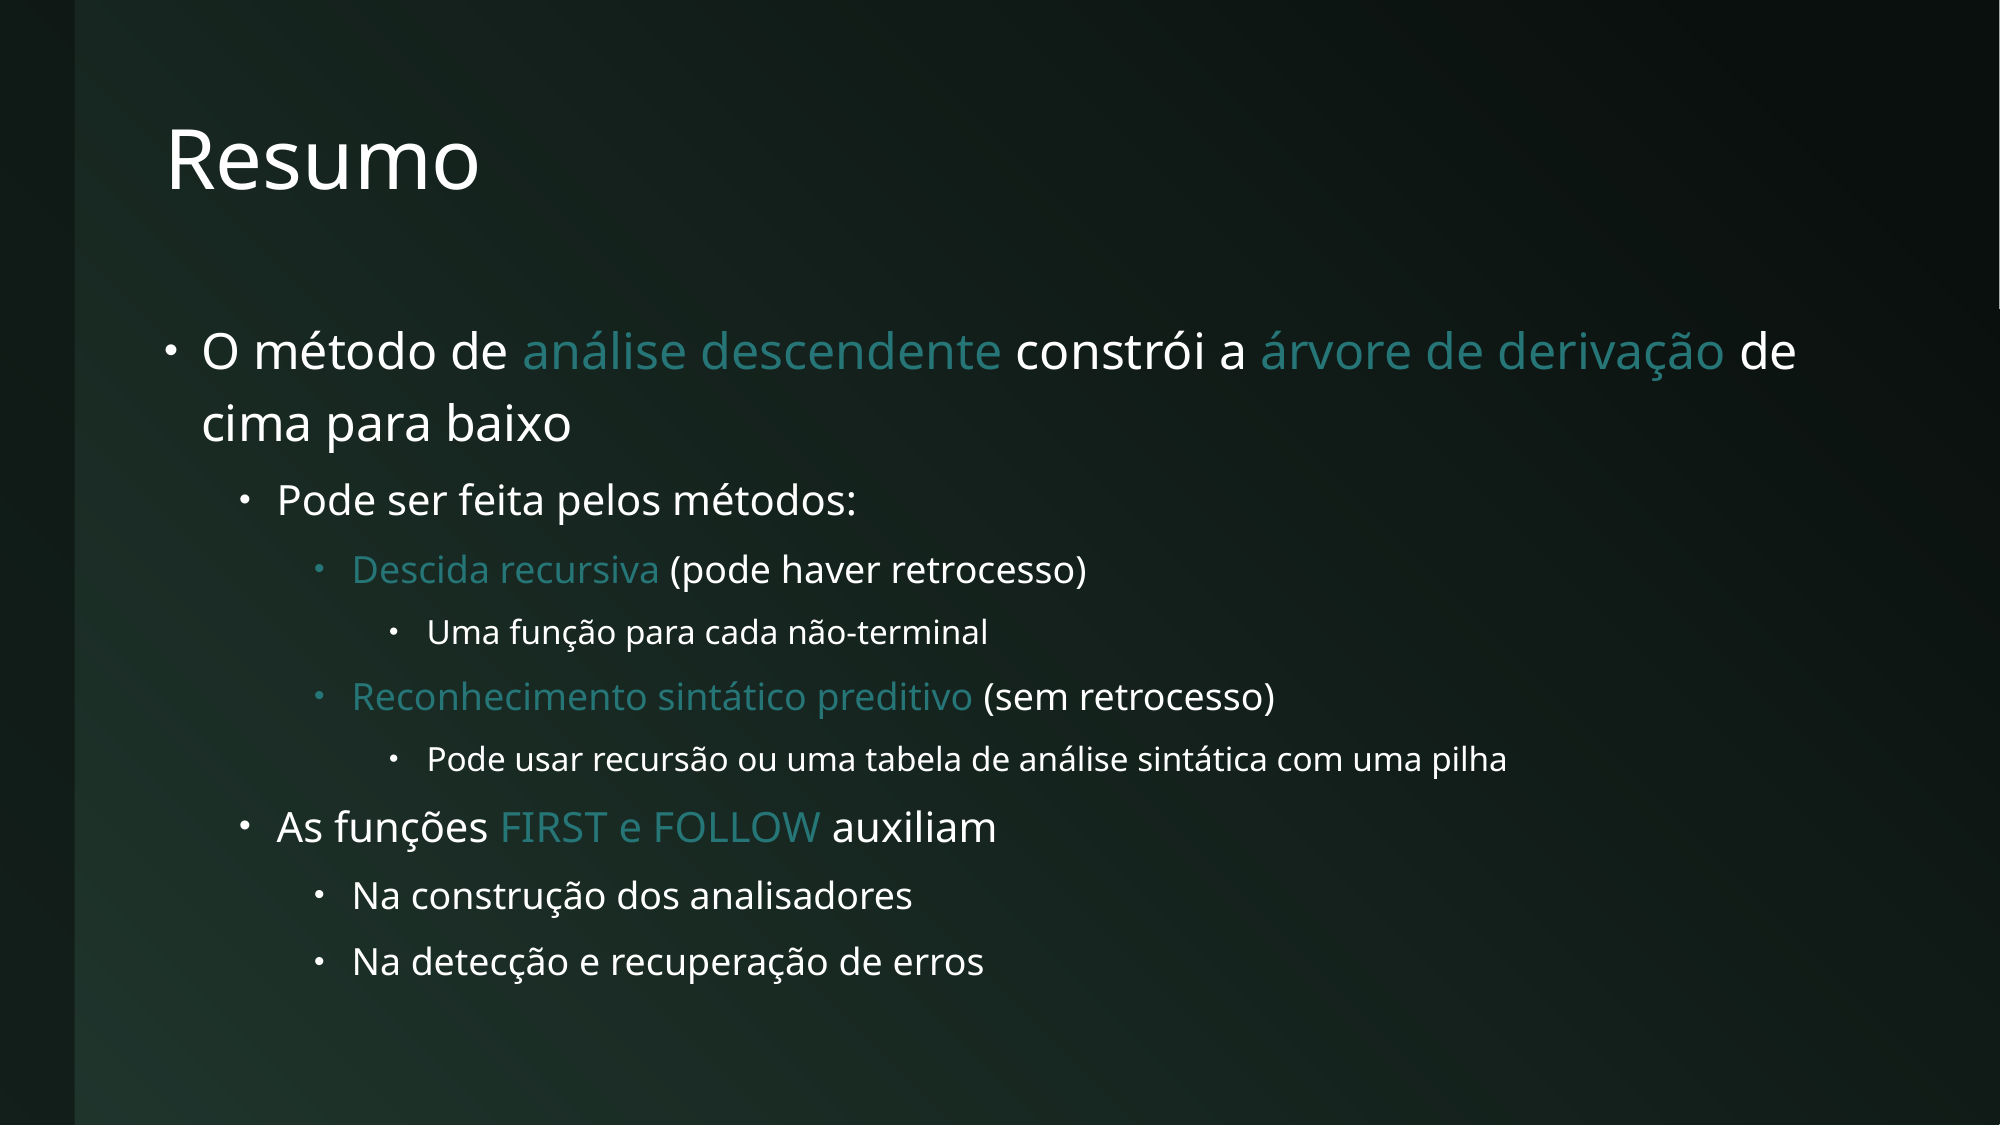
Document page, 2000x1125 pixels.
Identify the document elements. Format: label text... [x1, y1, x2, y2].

title Resumo [149, 62, 1898, 263]
list O método de análise descendente constrói a árvore de derivação de cima para baixo Pode ser feita pelos métodos: Descida recursiva (pode haver retrocesso) Uma função para cada não-terminal Reconhecimento sintático preditivo (sem retrocesso) Pode usar recursão ou uma tabela de análise sintática com uma pilha As funções FIRST e FOLLOW auxiliam Na construção dos analisadores Na detecção e recuperação de erros [149, 299, 1898, 1025]
